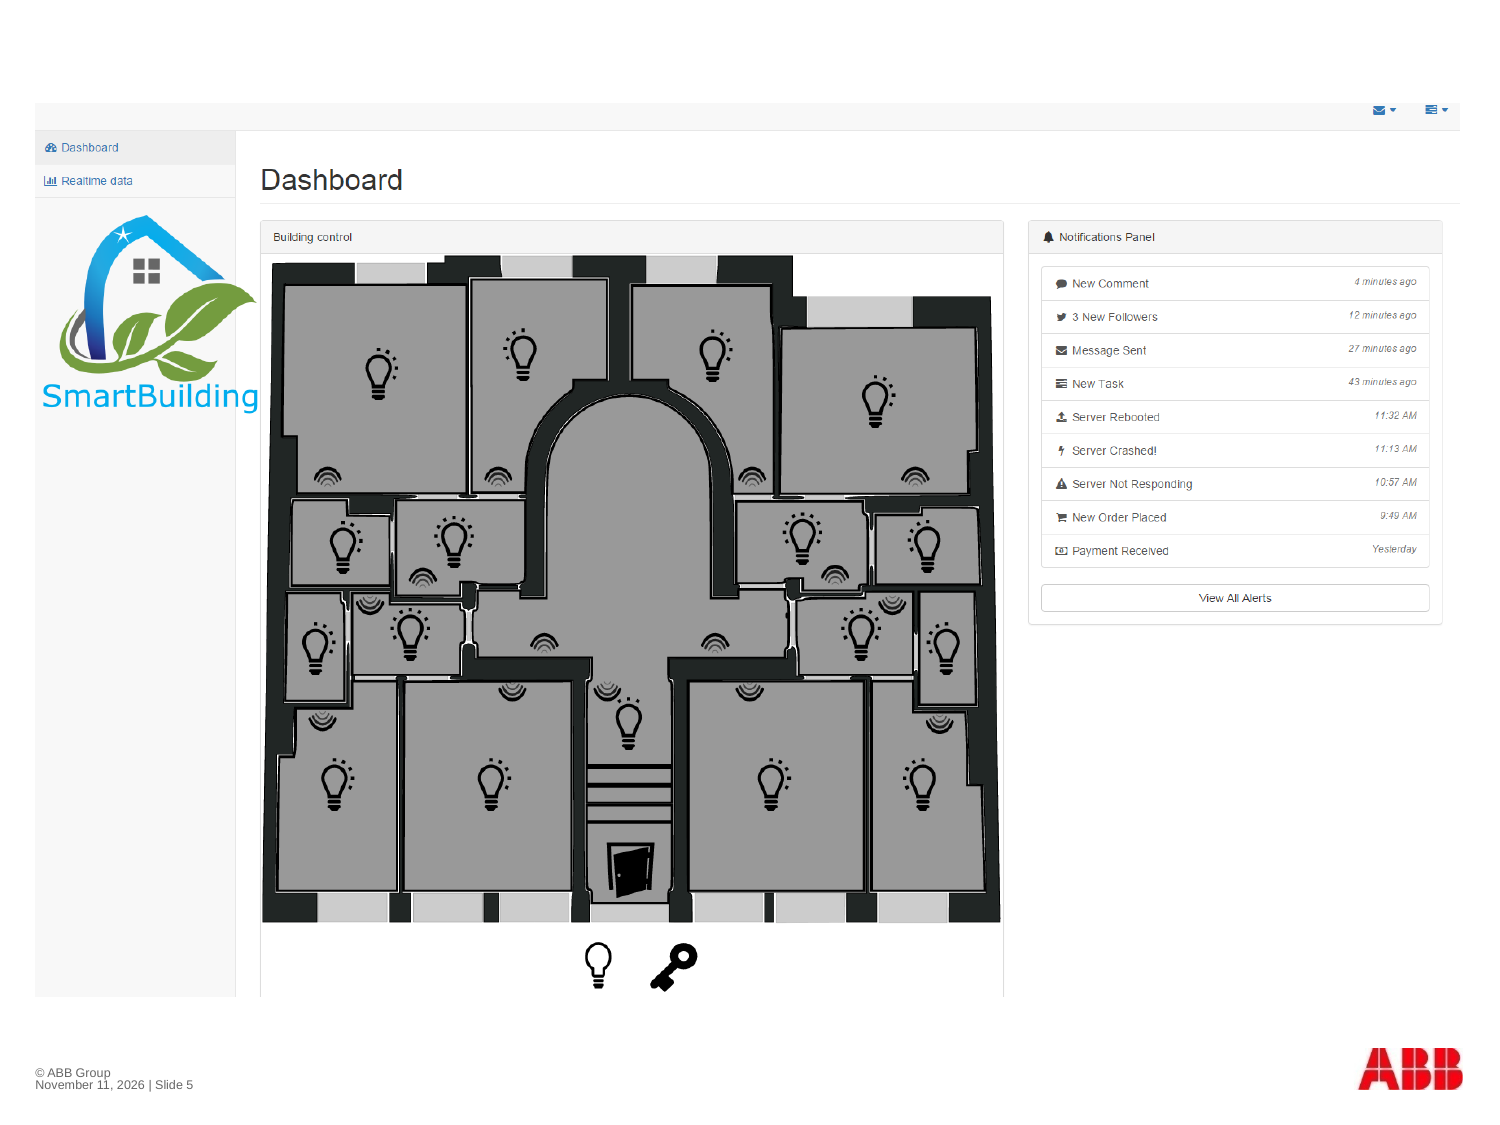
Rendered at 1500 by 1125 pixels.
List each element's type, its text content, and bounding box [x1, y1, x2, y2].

footer © ABB Group September 23, 2015 | Slide 5 [35, 1016, 497, 1125]
picture [1352, 1048, 1463, 1090]
picture [35, 103, 1460, 997]
